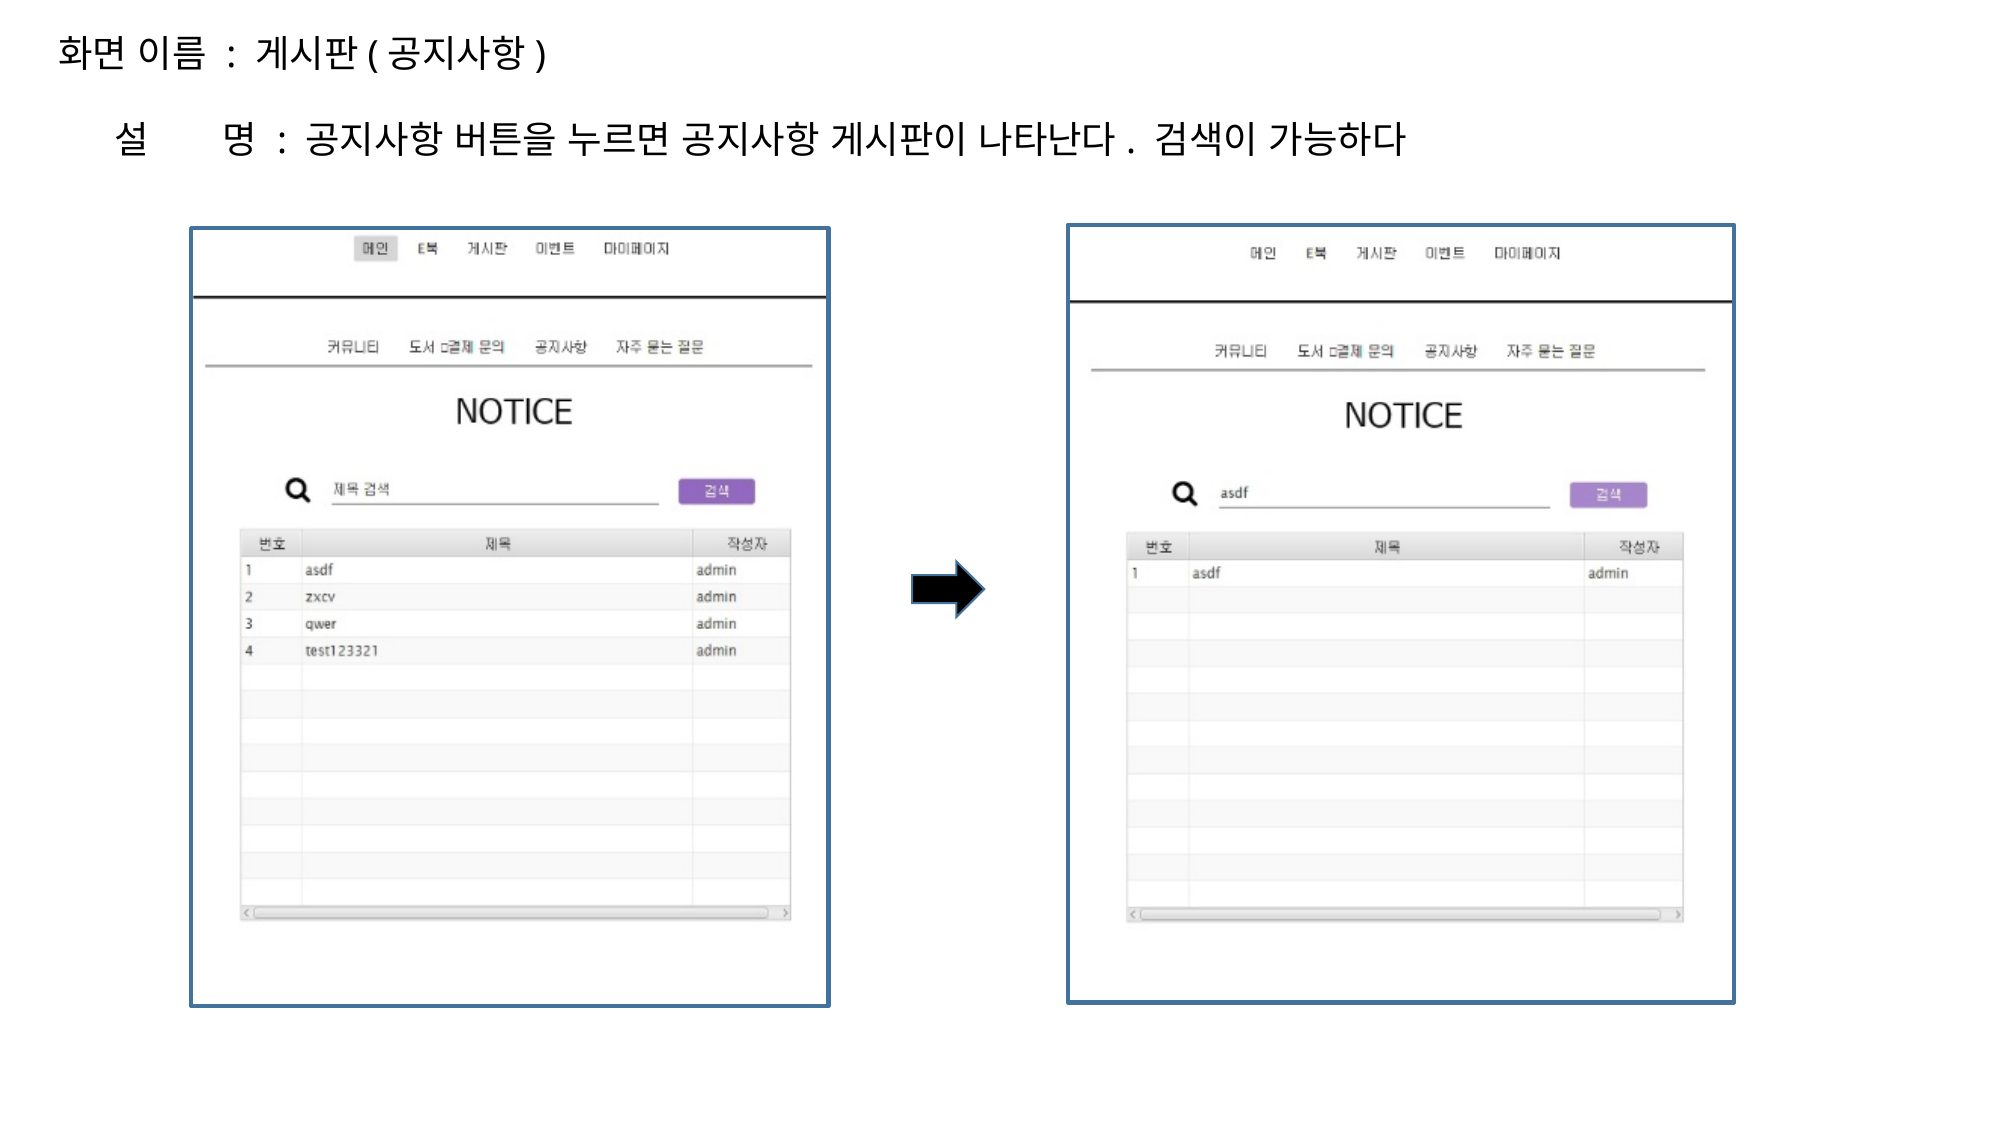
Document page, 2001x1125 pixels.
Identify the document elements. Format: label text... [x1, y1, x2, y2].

text_box 설 명 : 공지사항 버튼을 누르면 공지사항 게시판이 나타난다. 검색이 가능하다 [100, 108, 1422, 169]
text_box [911, 558, 986, 620]
text_box 화면 이름 : 게시판(공지사항) [43, 23, 562, 83]
picture [1069, 226, 1732, 1001]
picture [193, 230, 827, 1004]
